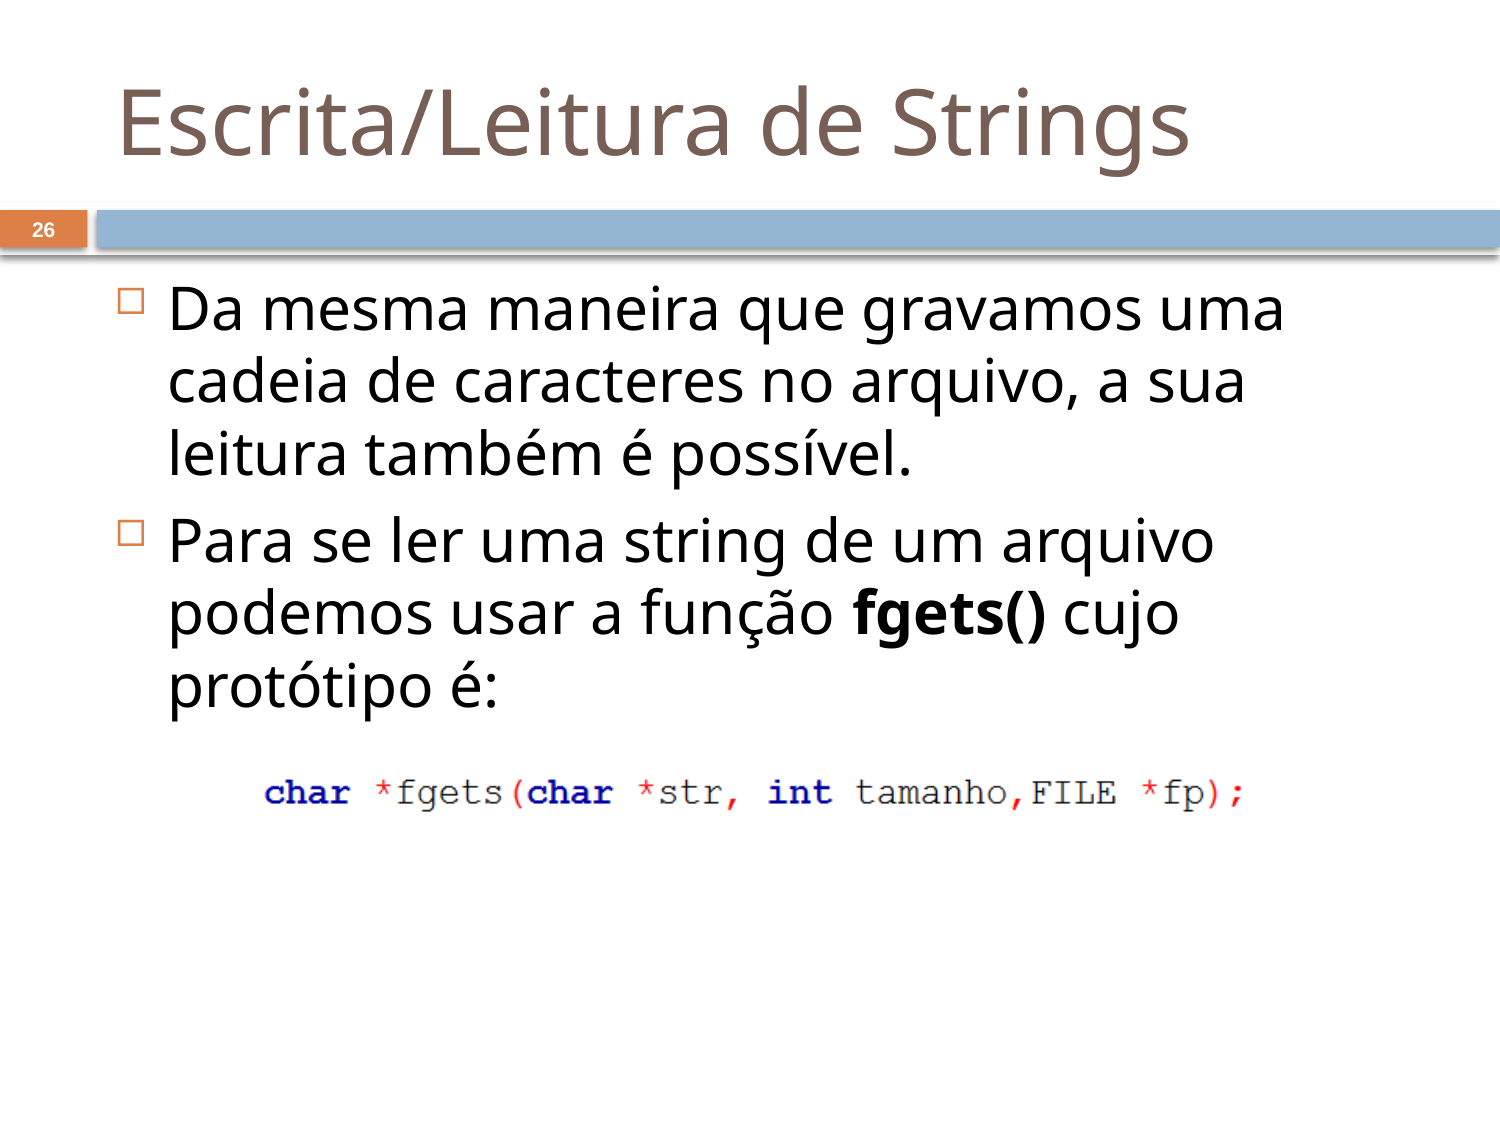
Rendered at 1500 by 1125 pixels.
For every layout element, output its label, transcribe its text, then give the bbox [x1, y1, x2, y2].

list Da mesma maneira que gravamos uma cadeia de caracteres no arquivo, a sua leitura também é possível. Para se ler uma string de um arquivo podemos usar a função fgets() cujo protótipo é: [99, 262, 1425, 988]
picture [248, 764, 1252, 823]
title Escrita/Leitura de Strings [100, 37, 1438, 200]
slide_number 26 [0, 208, 88, 249]
